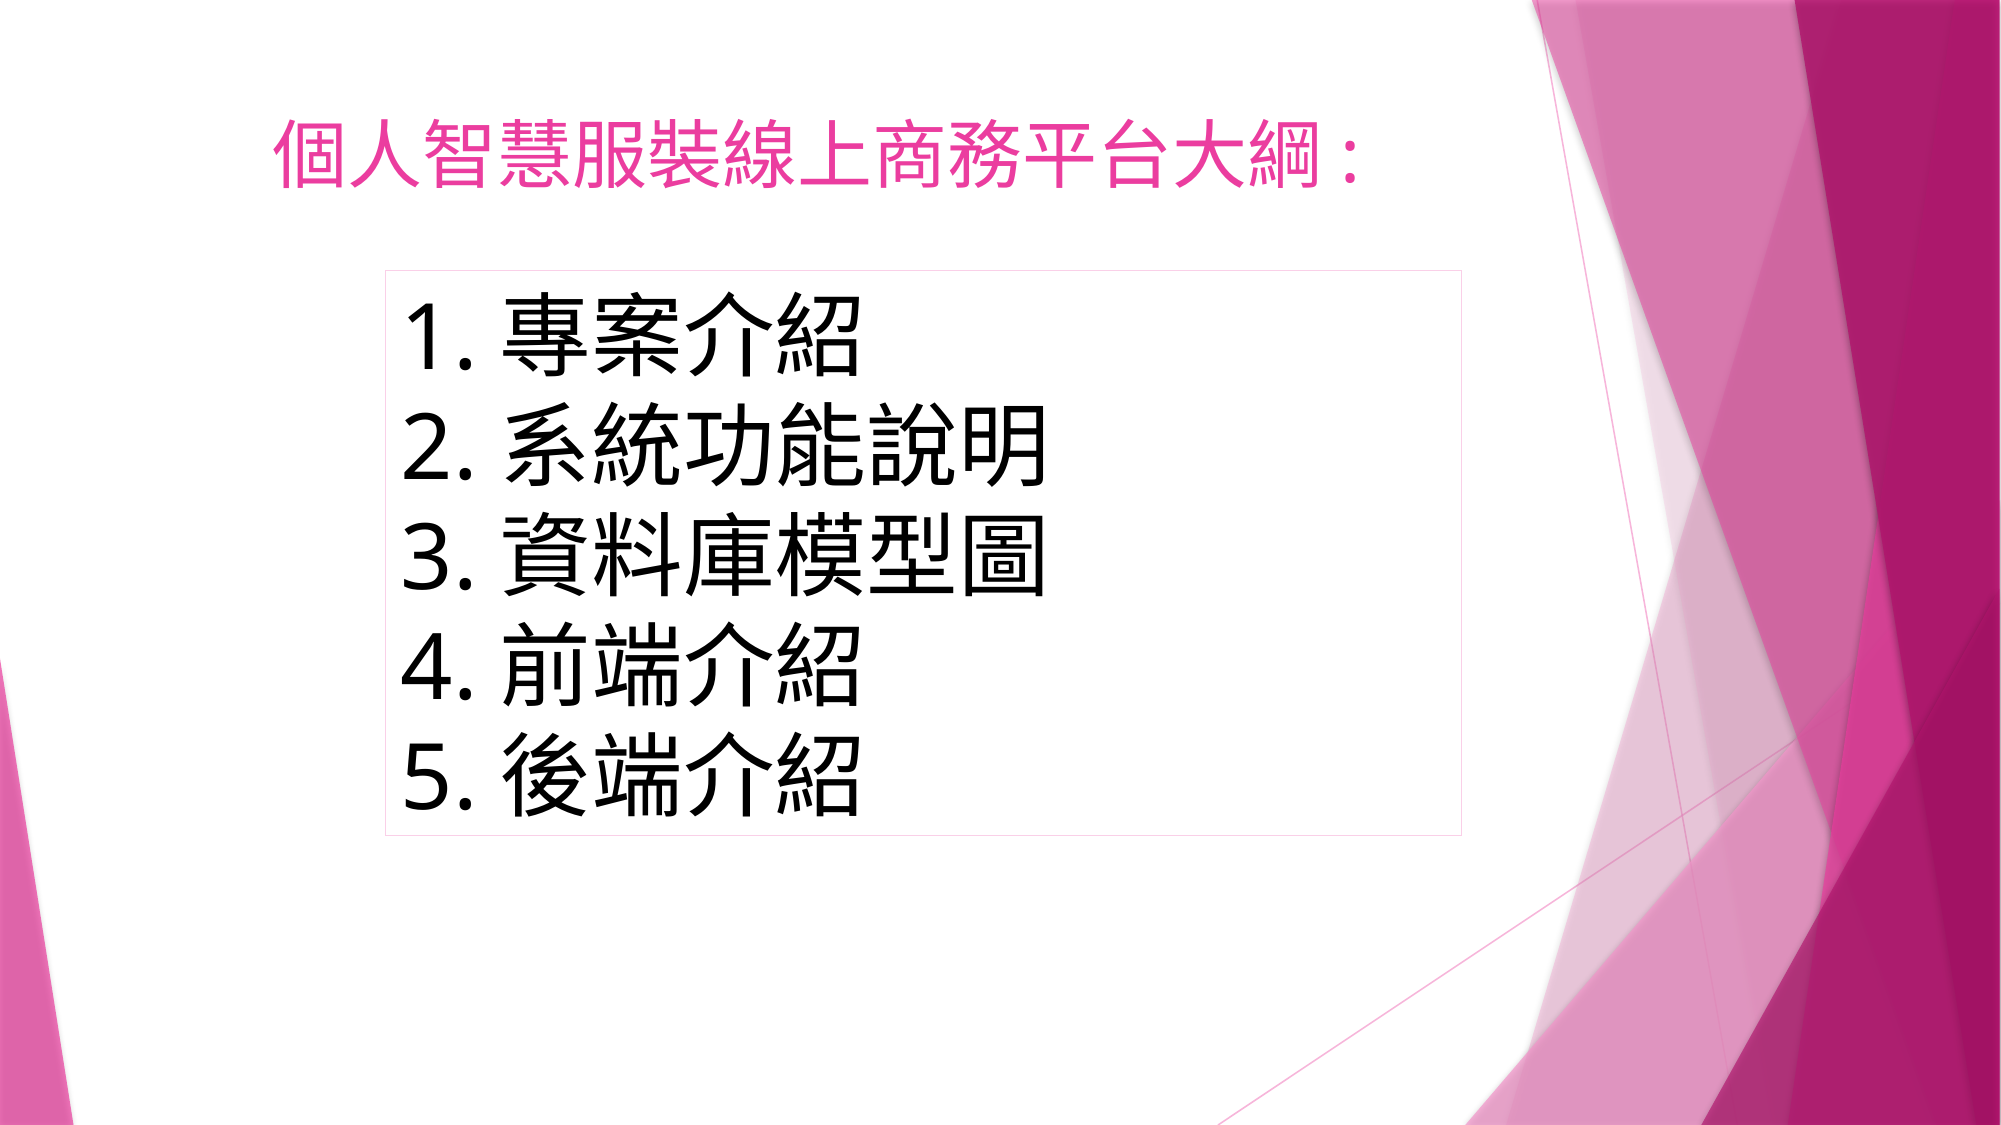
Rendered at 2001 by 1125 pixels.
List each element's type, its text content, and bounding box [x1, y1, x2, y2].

text_box 1.專案介紹 2.系統功能說明 3.資料庫模型圖 4.前端介紹 5.後端介紹 [385, 270, 1462, 836]
title 個人智慧服裝線上商務平台大綱: [111, 99, 1522, 317]
